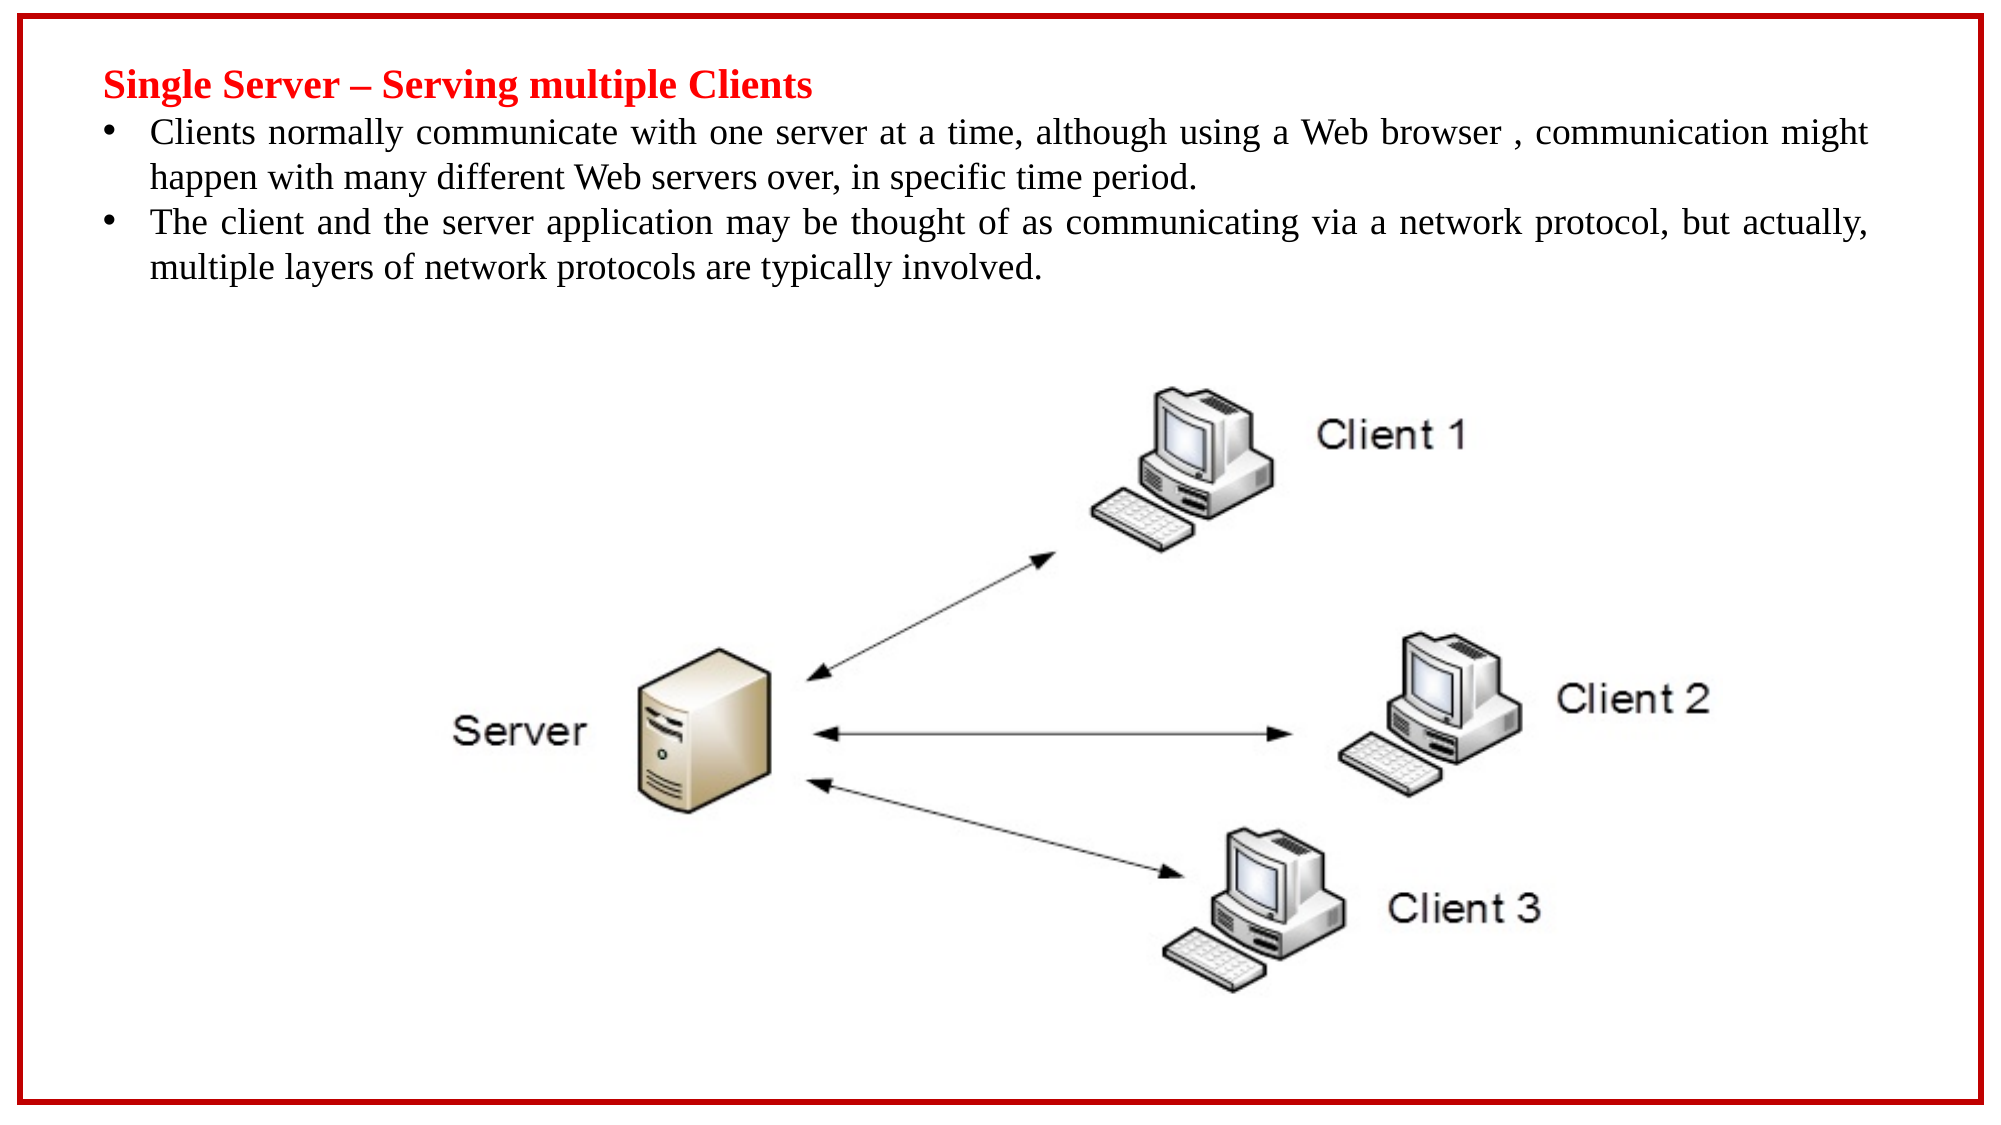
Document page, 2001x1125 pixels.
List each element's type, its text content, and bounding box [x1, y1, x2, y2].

picture [383, 385, 1724, 1010]
text_box [19, 16, 1981, 1103]
text_box Single Server – Serving multiple Clients Clients normally communicate with one server at a time, although using a Web browser , communication might happen with many different Web servers over, in specific time period. The client and the server application may be thought of as communicating via a network protocol, but actually, multiple layers of network protocols are typically involved. [87, 49, 1887, 295]
